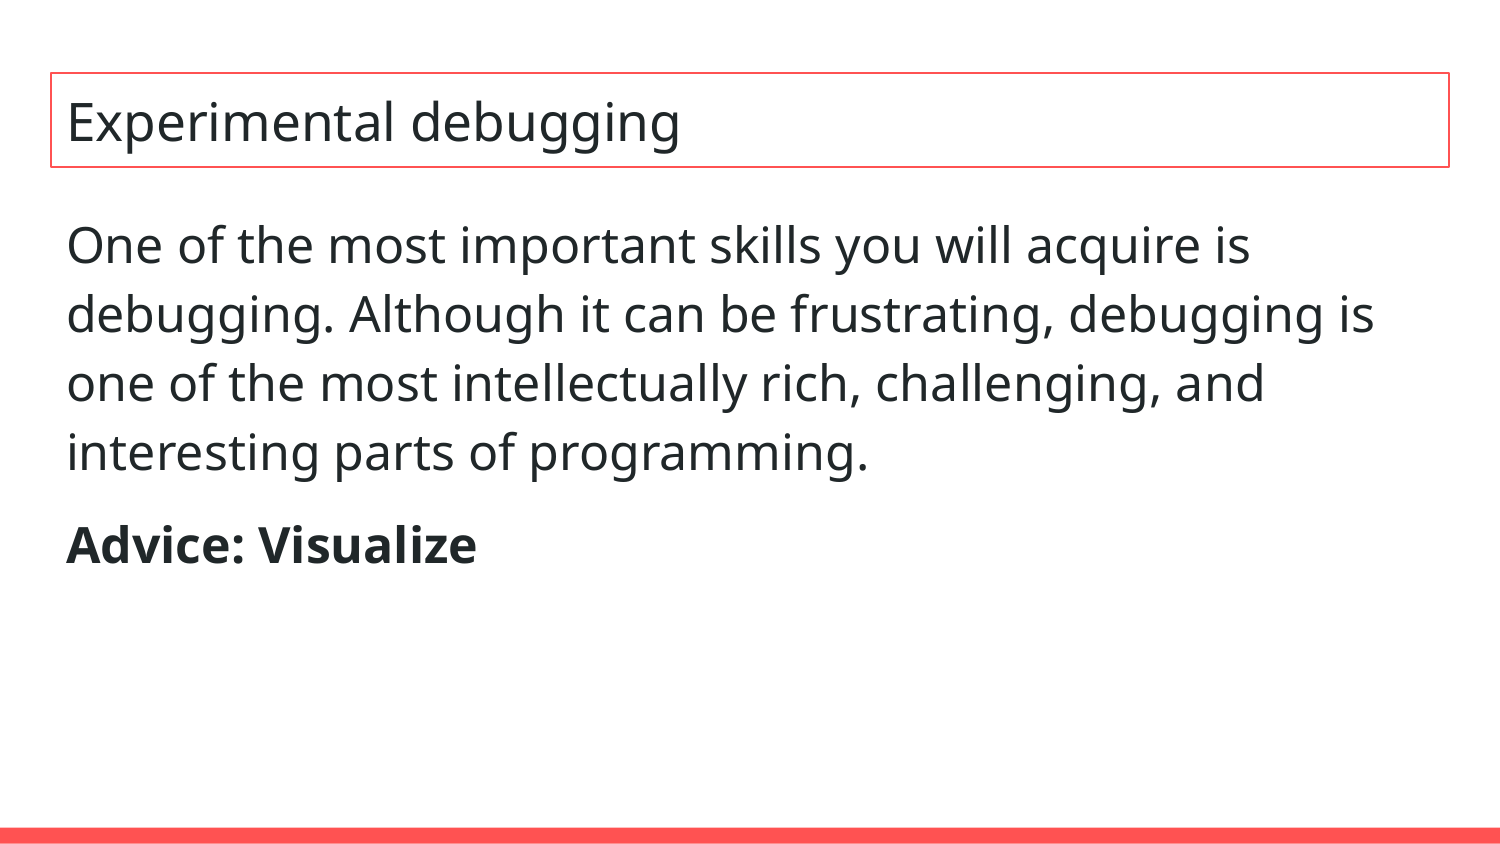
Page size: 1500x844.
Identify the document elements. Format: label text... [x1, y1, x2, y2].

list One of the most important skills you will acquire is debugging. Although it can be frustrating, debugging is one of the most intellectually rich, challenging, and interesting parts of programming. Advice: Visualize [51, 189, 1449, 750]
title Experimental debugging [50, 72, 1450, 168]
